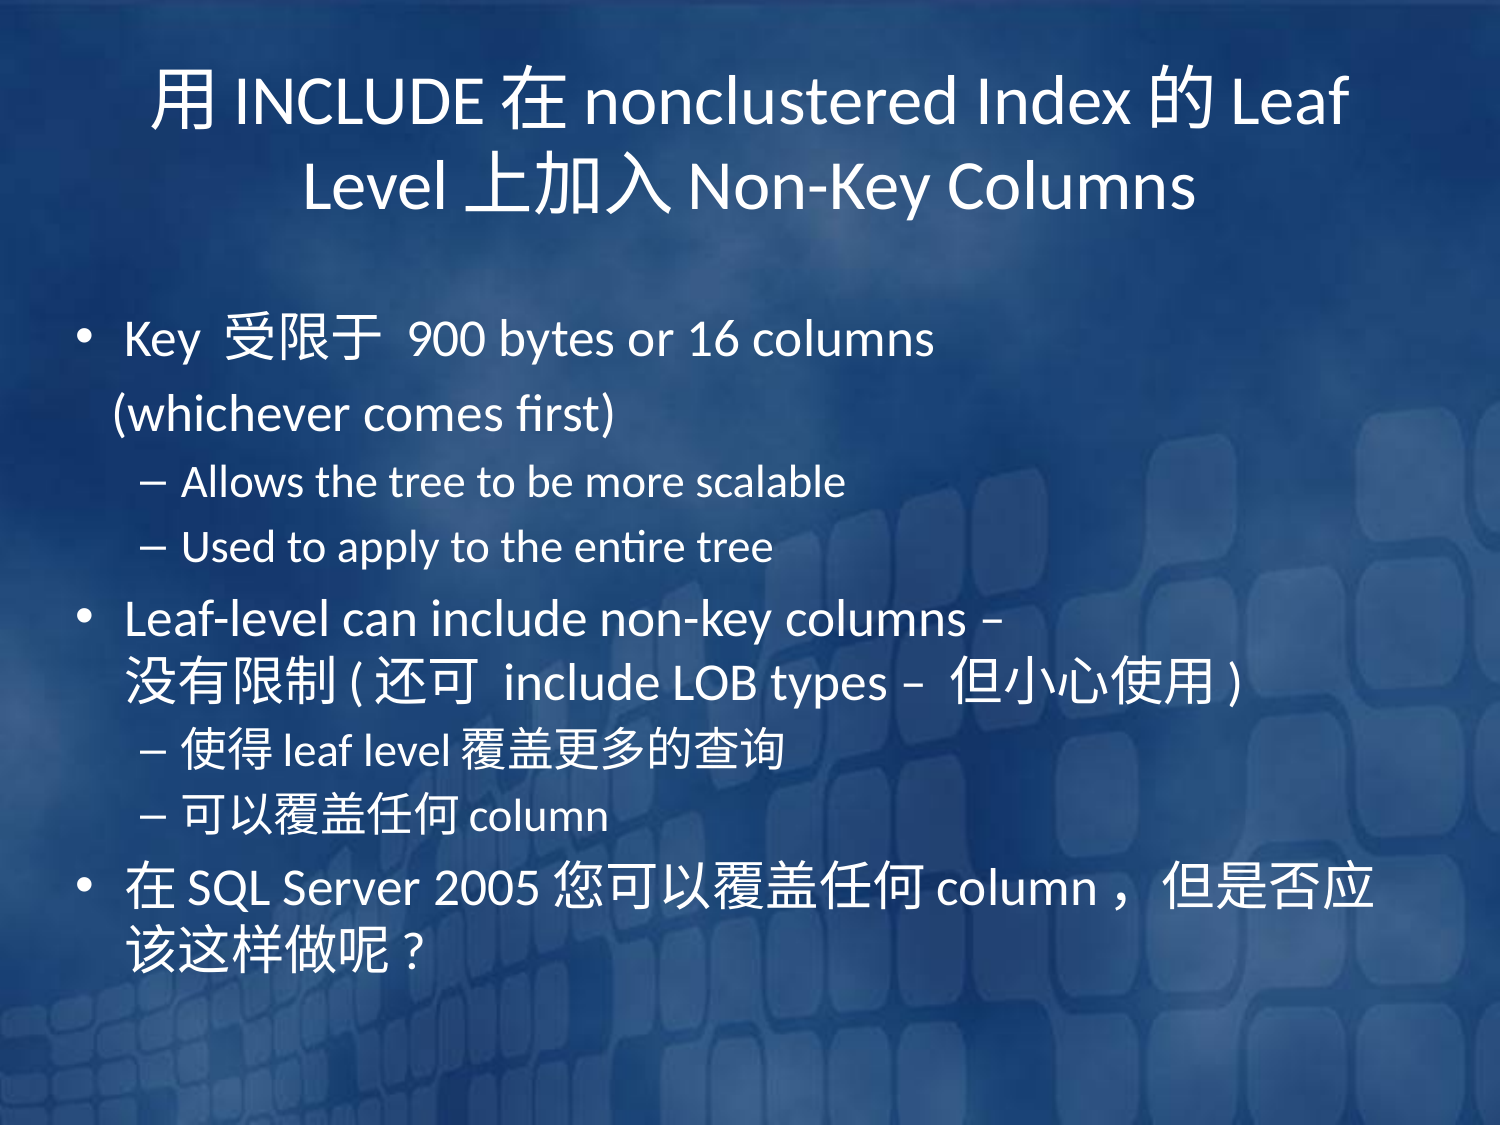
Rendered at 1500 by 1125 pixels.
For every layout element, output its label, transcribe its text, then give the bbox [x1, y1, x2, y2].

picture [0, 0, 1500, 1125]
list Key 受限于 900 bytes or 16 columns (whichever comes first) Allows the tree to be more scalable Used to apply to the entire tree Leaf-level can include non-key columns – 没有限制(还可 include LOB types – 但小心使用) 使得leaf level覆盖更多的查询 可以覆盖任何column 在SQL Server 2005您可以覆盖任何column，但是否应该这样做呢? [60, 221, 1436, 988]
title 用INCLUDE在nonclustered Index的Leaf Level上加入Non-Key Columns [75, 45, 1425, 221]
